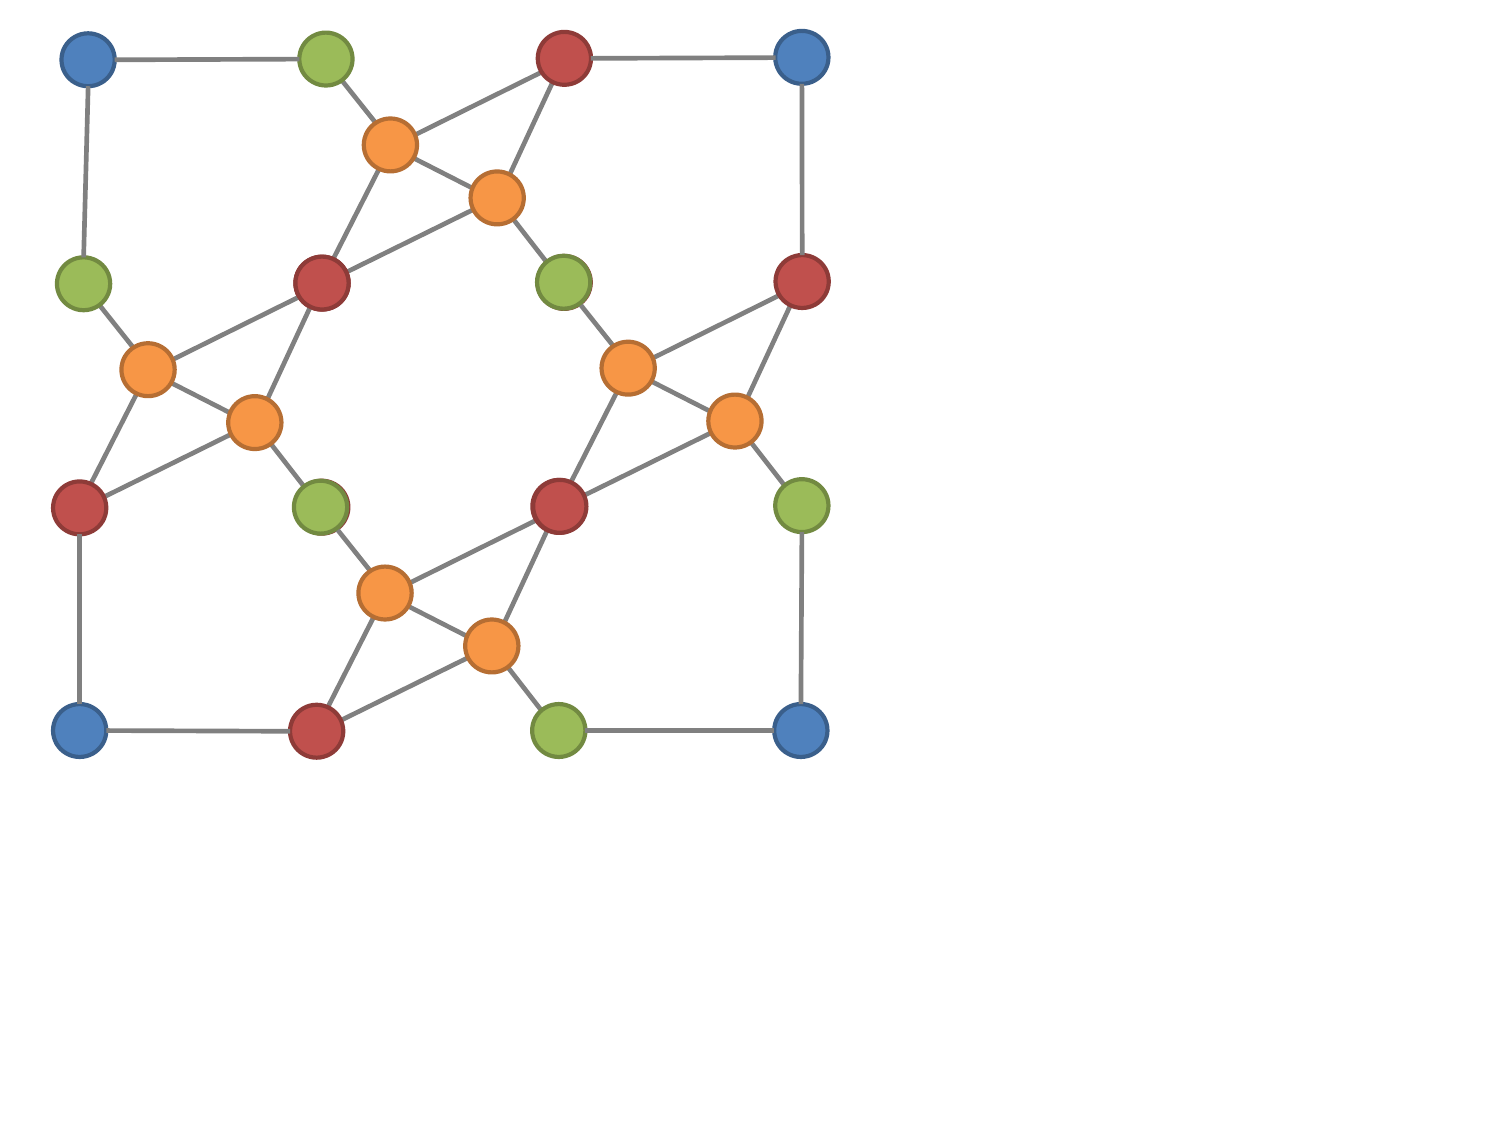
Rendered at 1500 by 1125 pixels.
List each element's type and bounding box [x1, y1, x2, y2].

text_box [50, 702, 109, 760]
text_box [83, 86, 89, 258]
text_box [772, 702, 830, 760]
text_box [773, 28, 831, 86]
text_box [59, 31, 117, 89]
text_box [52, 256, 349, 535]
text_box [289, 479, 586, 758]
text_box [295, 31, 592, 310]
text_box [532, 254, 829, 534]
